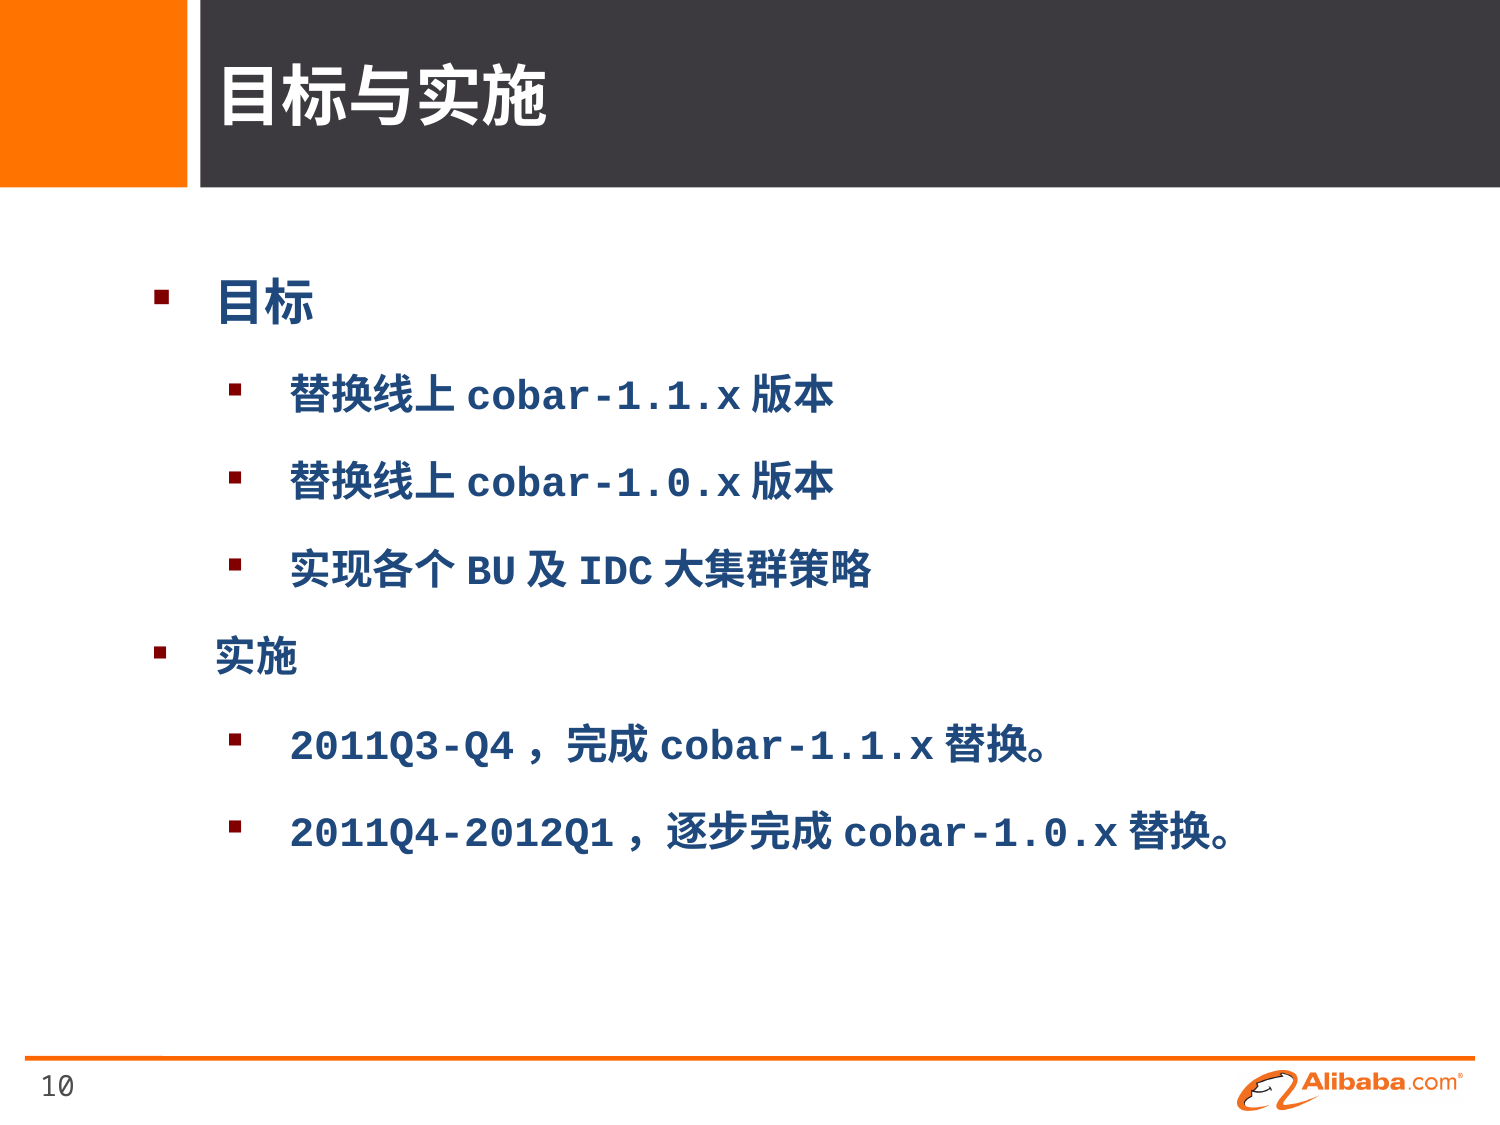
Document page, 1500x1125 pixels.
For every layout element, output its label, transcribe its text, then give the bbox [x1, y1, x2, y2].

title 目标与实施 [199, 0, 1500, 188]
text_box 目标 替换线上cobar-1.1.x版本 替换线上cobar-1.0.x版本 实现各个BU及IDC大集群策略 实施 2011Q3-Q4，完成cobar-1.1.x替换。 2011Q4-2012Q1，逐步完成cobar-1.0.x替换。 [99, 262, 1450, 1030]
slide_number 10 [24, 1059, 318, 1108]
picture [1237, 1070, 1463, 1111]
